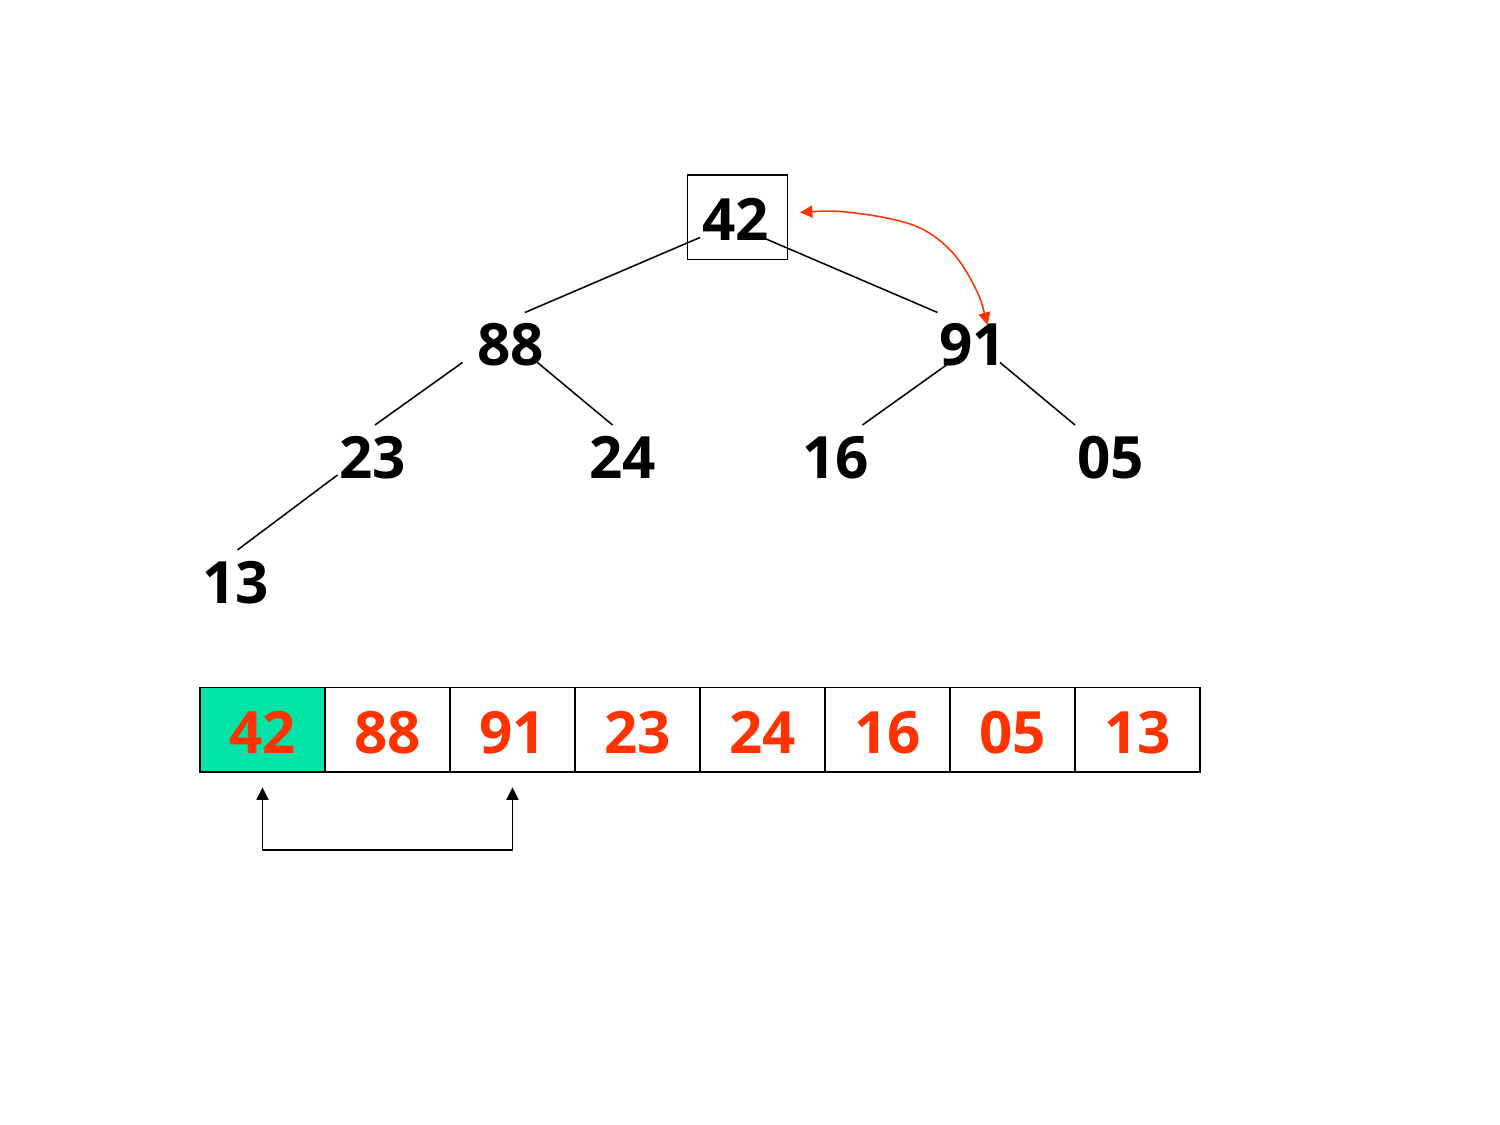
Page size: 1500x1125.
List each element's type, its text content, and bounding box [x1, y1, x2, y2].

text_box 24 [699, 687, 825, 773]
text_box 42 [687, 174, 788, 260]
text_box 13 [187, 537, 288, 623]
text_box 05 [950, 687, 1074, 773]
text_box 91 [450, 687, 575, 773]
text_box 88 [324, 687, 450, 773]
text_box 16 [787, 412, 888, 498]
text_box [256, 787, 519, 851]
text_box 23 [575, 687, 699, 773]
text_box 16 [825, 687, 950, 773]
text_box 88 [462, 299, 563, 385]
text_box 91 [924, 299, 1025, 385]
text_box 13 [1074, 687, 1200, 773]
text_box 24 [575, 412, 675, 498]
text_box [800, 205, 991, 325]
text_box 05 [1062, 412, 1163, 498]
text_box 42 [200, 687, 324, 773]
text_box 23 [324, 412, 425, 498]
